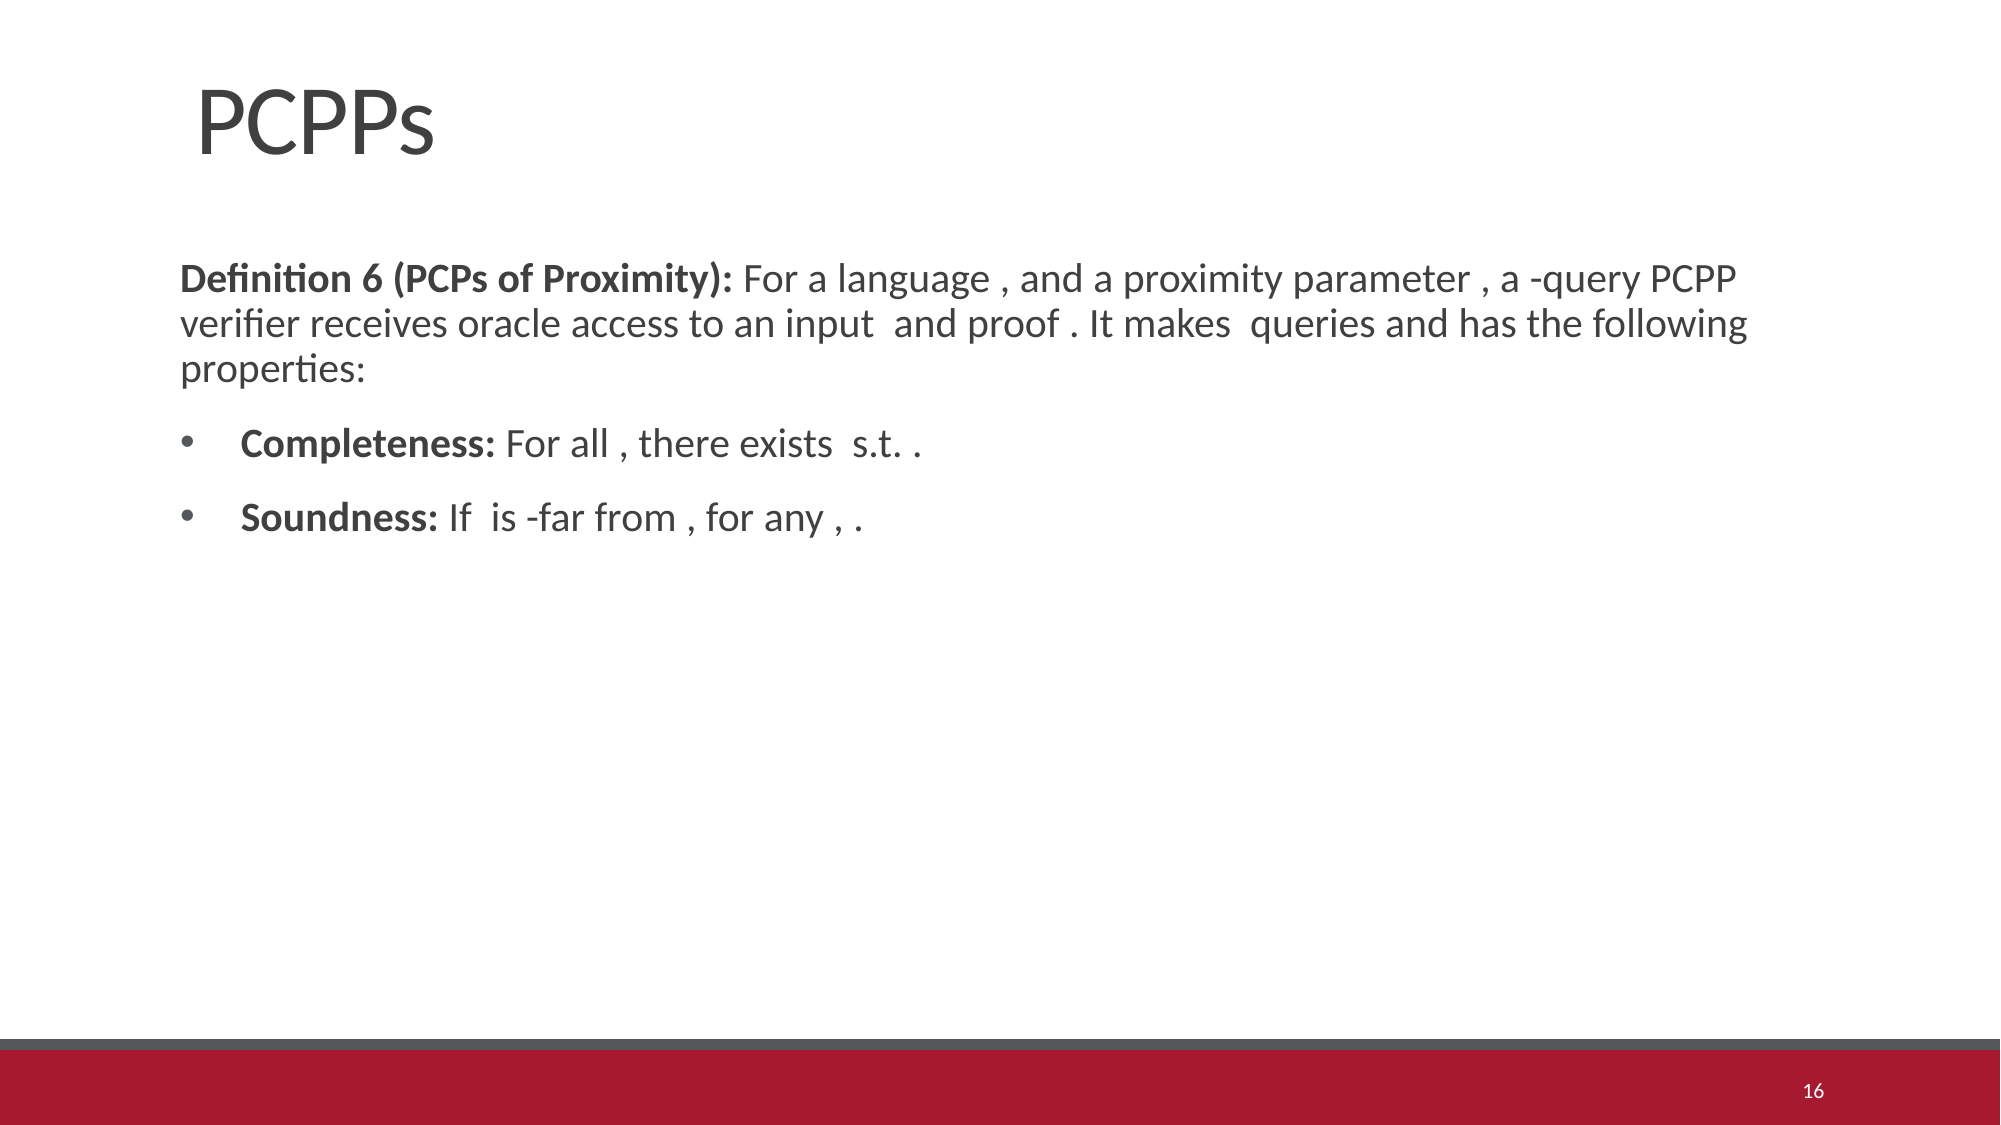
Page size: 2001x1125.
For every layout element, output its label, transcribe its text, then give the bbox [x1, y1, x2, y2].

title PCPPs [180, 47, 1830, 183]
slide_number 16 [1624, 1059, 1840, 1120]
